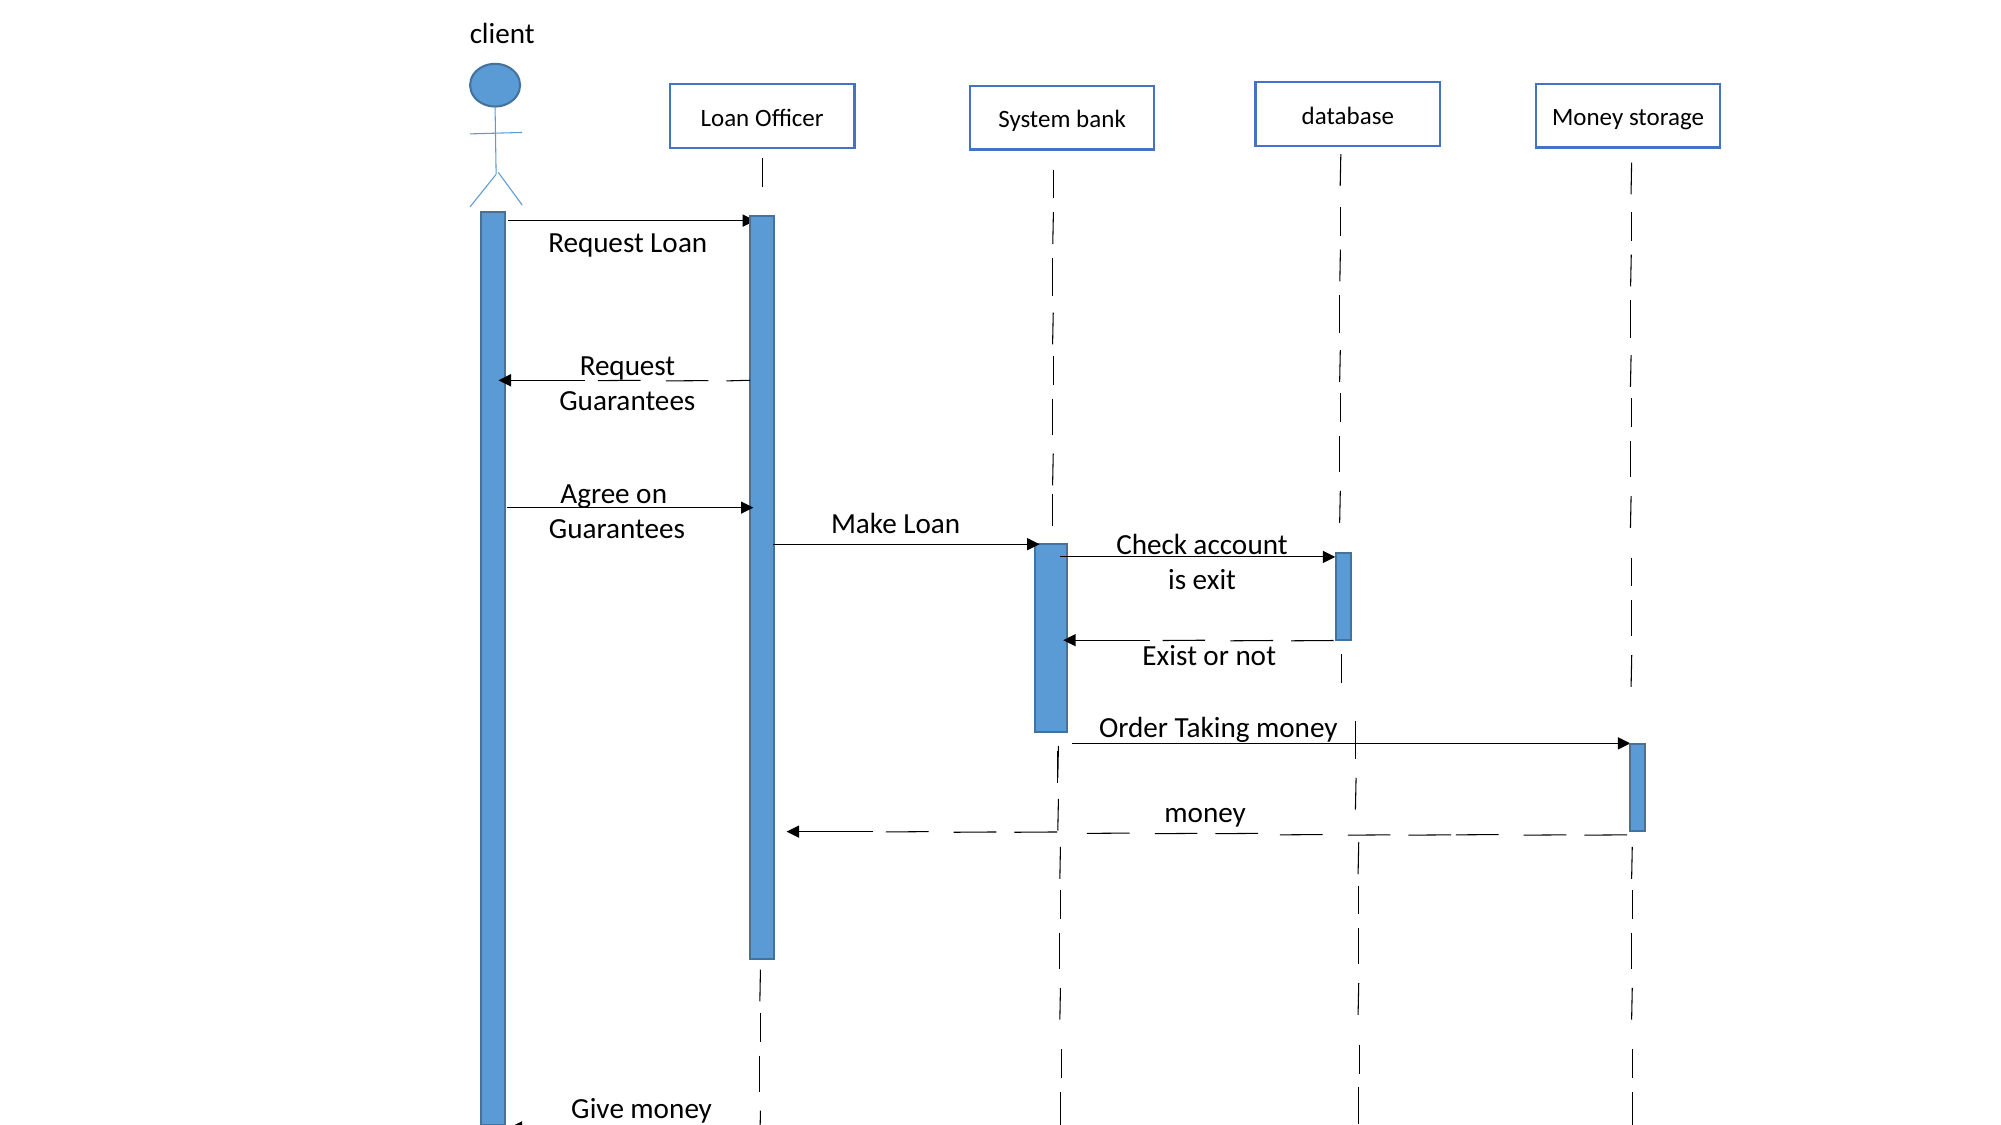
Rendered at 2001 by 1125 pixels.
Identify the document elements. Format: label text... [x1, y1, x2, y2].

text_box Request Guarantees [498, 338, 757, 424]
text_box [1629, 743, 1646, 832]
text_box [1335, 552, 1352, 641]
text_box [469, 174, 497, 207]
text_box Exist or not [1102, 628, 1317, 679]
text_box client [455, 7, 554, 57]
text_box Give money [481, 1081, 803, 1125]
text_box money [1044, 785, 1366, 836]
text_box Check account is exit [1094, 557, 1310, 603]
text_box Make Loan [766, 497, 1025, 548]
text_box [1034, 543, 1068, 733]
text_box Order Taking money [1057, 700, 1379, 751]
text_box database [1254, 81, 1441, 147]
text_box System bank [969, 85, 1155, 151]
text_box Agree on Guarantees [487, 467, 747, 552]
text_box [498, 172, 523, 205]
text_box [480, 211, 506, 1125]
text_box Money storage [1535, 83, 1721, 149]
text_box Loan Officer [669, 83, 856, 149]
text_box [469, 62, 522, 108]
text_box Check account is exit [1094, 517, 1310, 556]
text_box [749, 215, 775, 960]
text_box Request Loan [498, 216, 749, 266]
